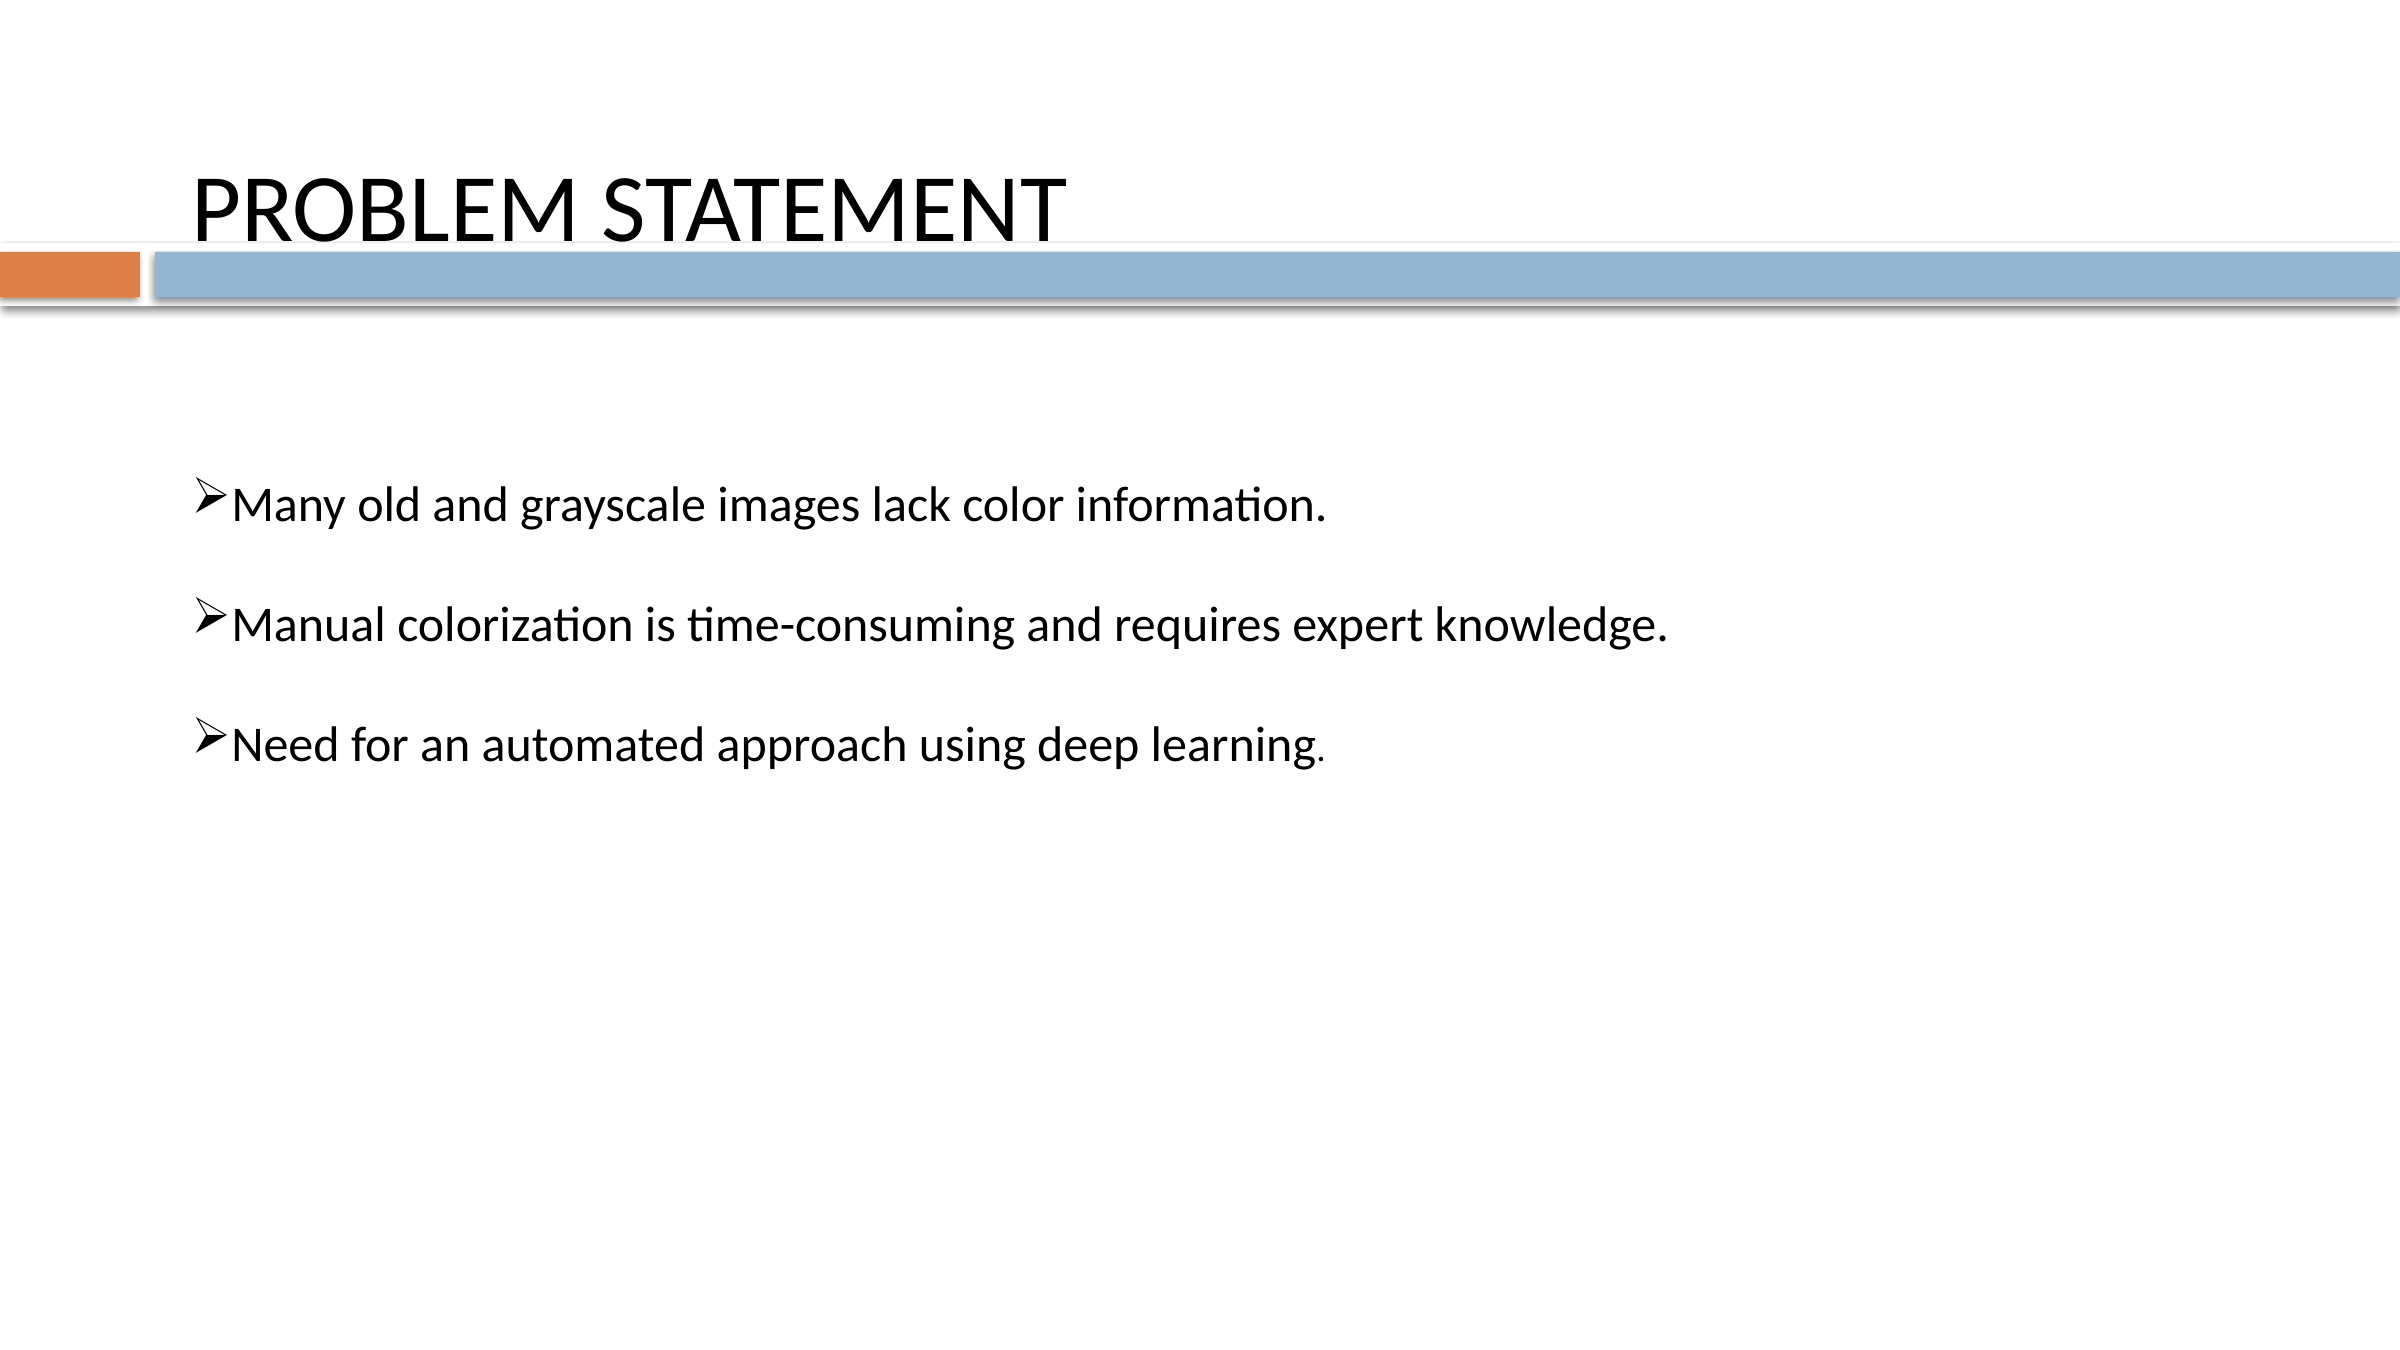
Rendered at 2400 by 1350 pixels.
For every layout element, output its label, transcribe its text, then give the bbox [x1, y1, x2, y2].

text_box Many old and grayscale images lack color information. Manual colorization is time-consuming and requires expert knowledge. Need for an automated approach using deep learning. [176, 464, 1713, 824]
text_box PROBLEM STATEMENT [176, 137, 1456, 269]
